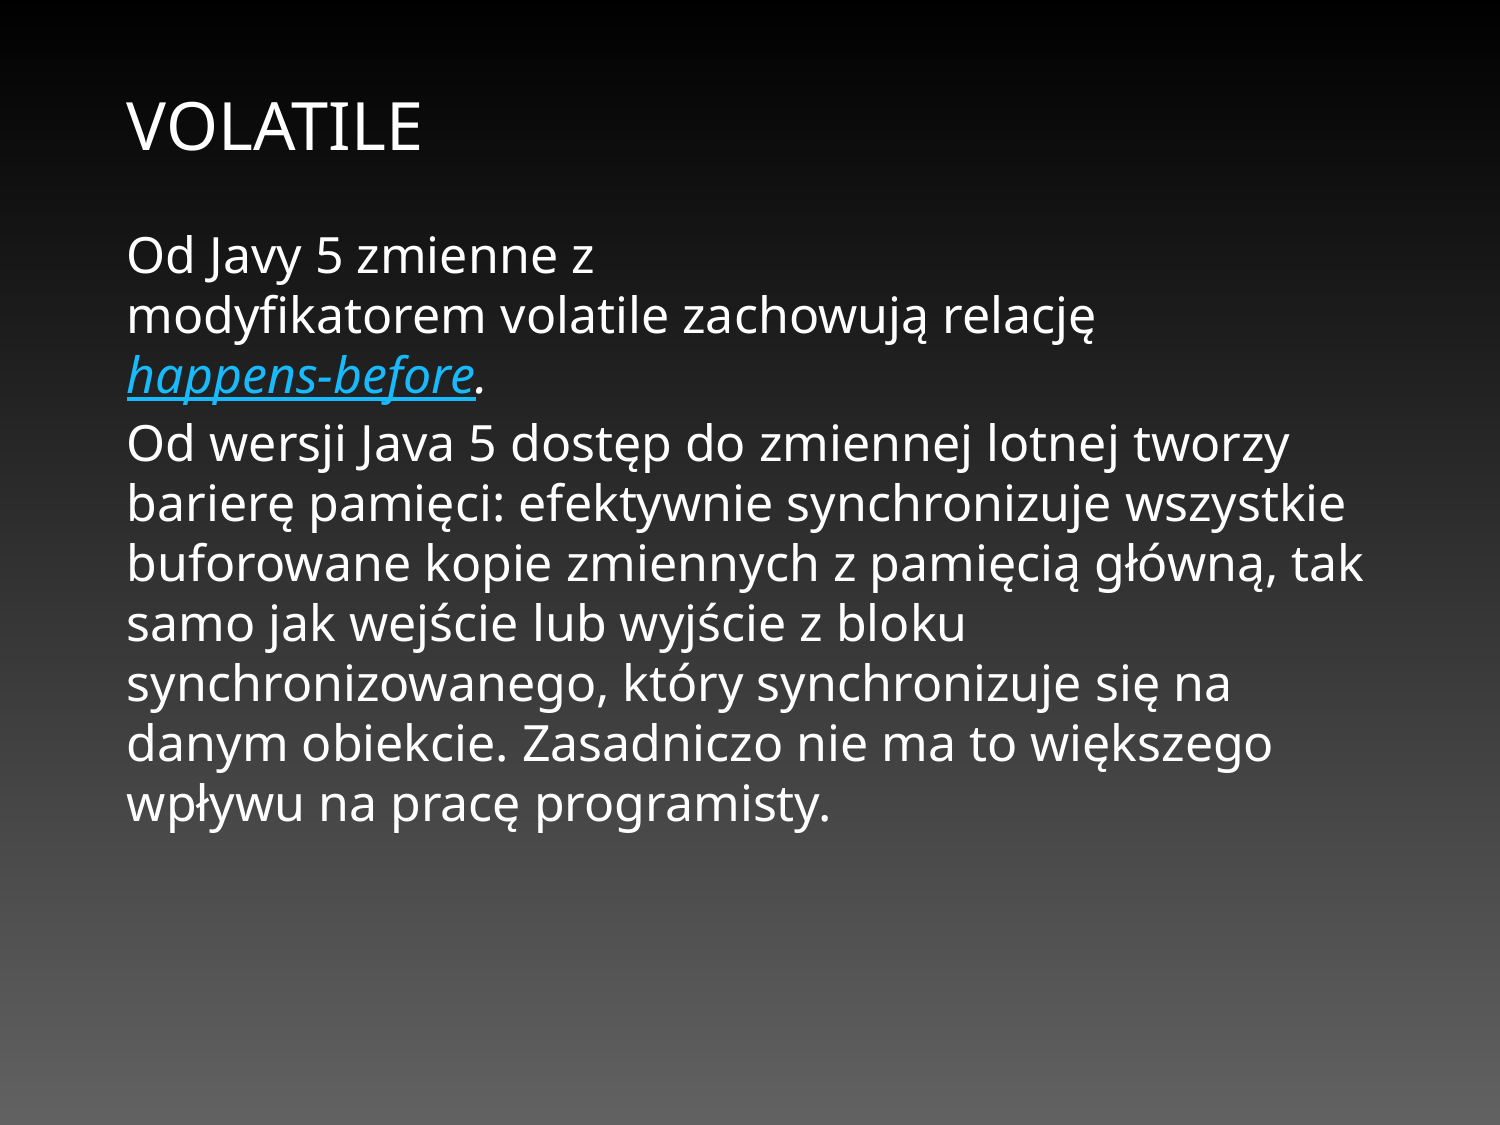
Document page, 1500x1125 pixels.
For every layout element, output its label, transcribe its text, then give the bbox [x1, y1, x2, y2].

text_box VOLATILE Od Javy 5 zmienne z modyfikatorem volatile zachowują relację happens-before. Od wersji Java 5 dostęp do zmiennej lotnej tworzy barierę pamięci: efektywnie synchronizuje wszystkie buforowane kopie zmiennych z pamięcią główną, tak samo jak wejście lub wyjście z bloku synchronizowanego, który synchronizuje się na danym obiekcie. Zasadniczo nie ma to większego wpływu na pracę programisty. [112, 76, 1400, 959]
